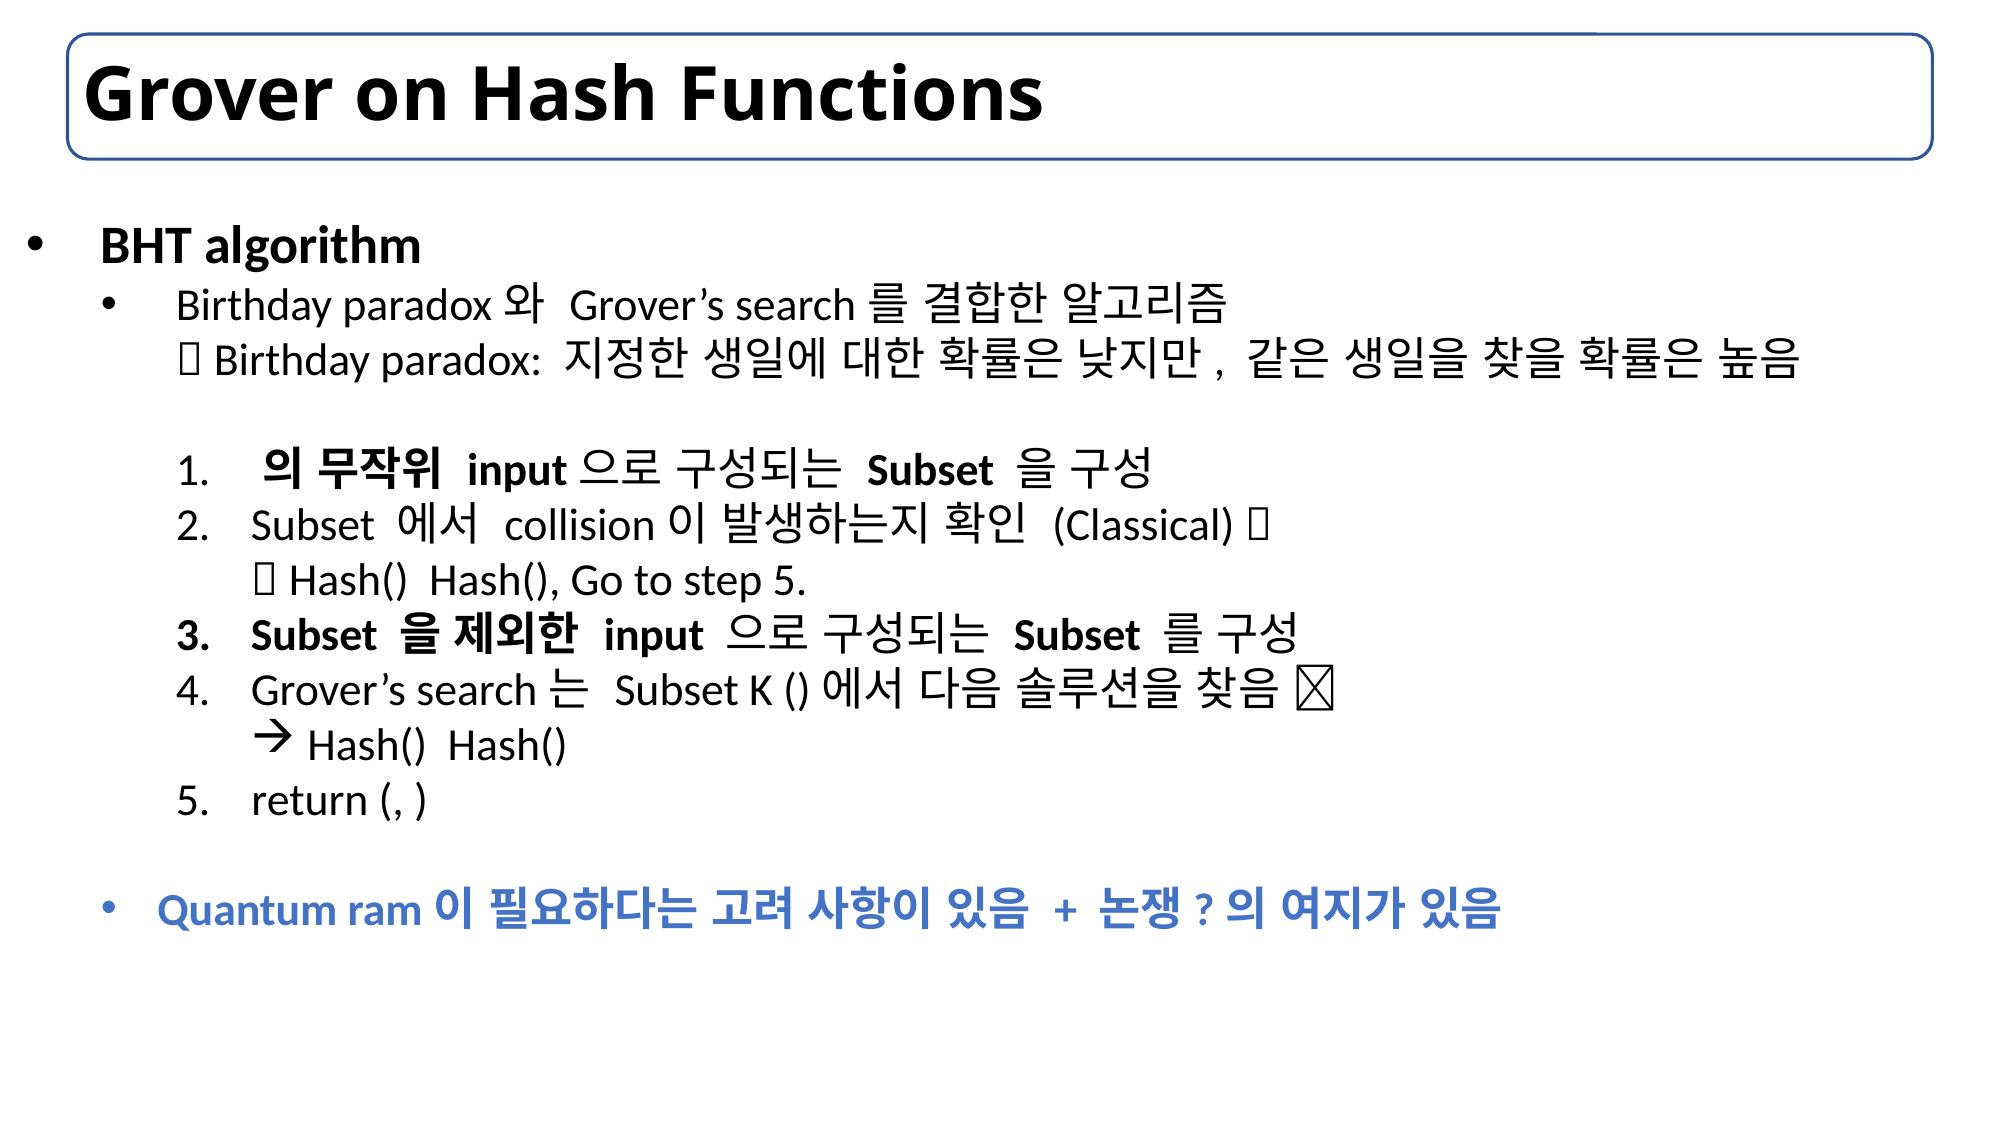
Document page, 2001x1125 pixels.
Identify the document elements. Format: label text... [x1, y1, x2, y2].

title Grover on Hash Functions [67, 34, 1933, 160]
